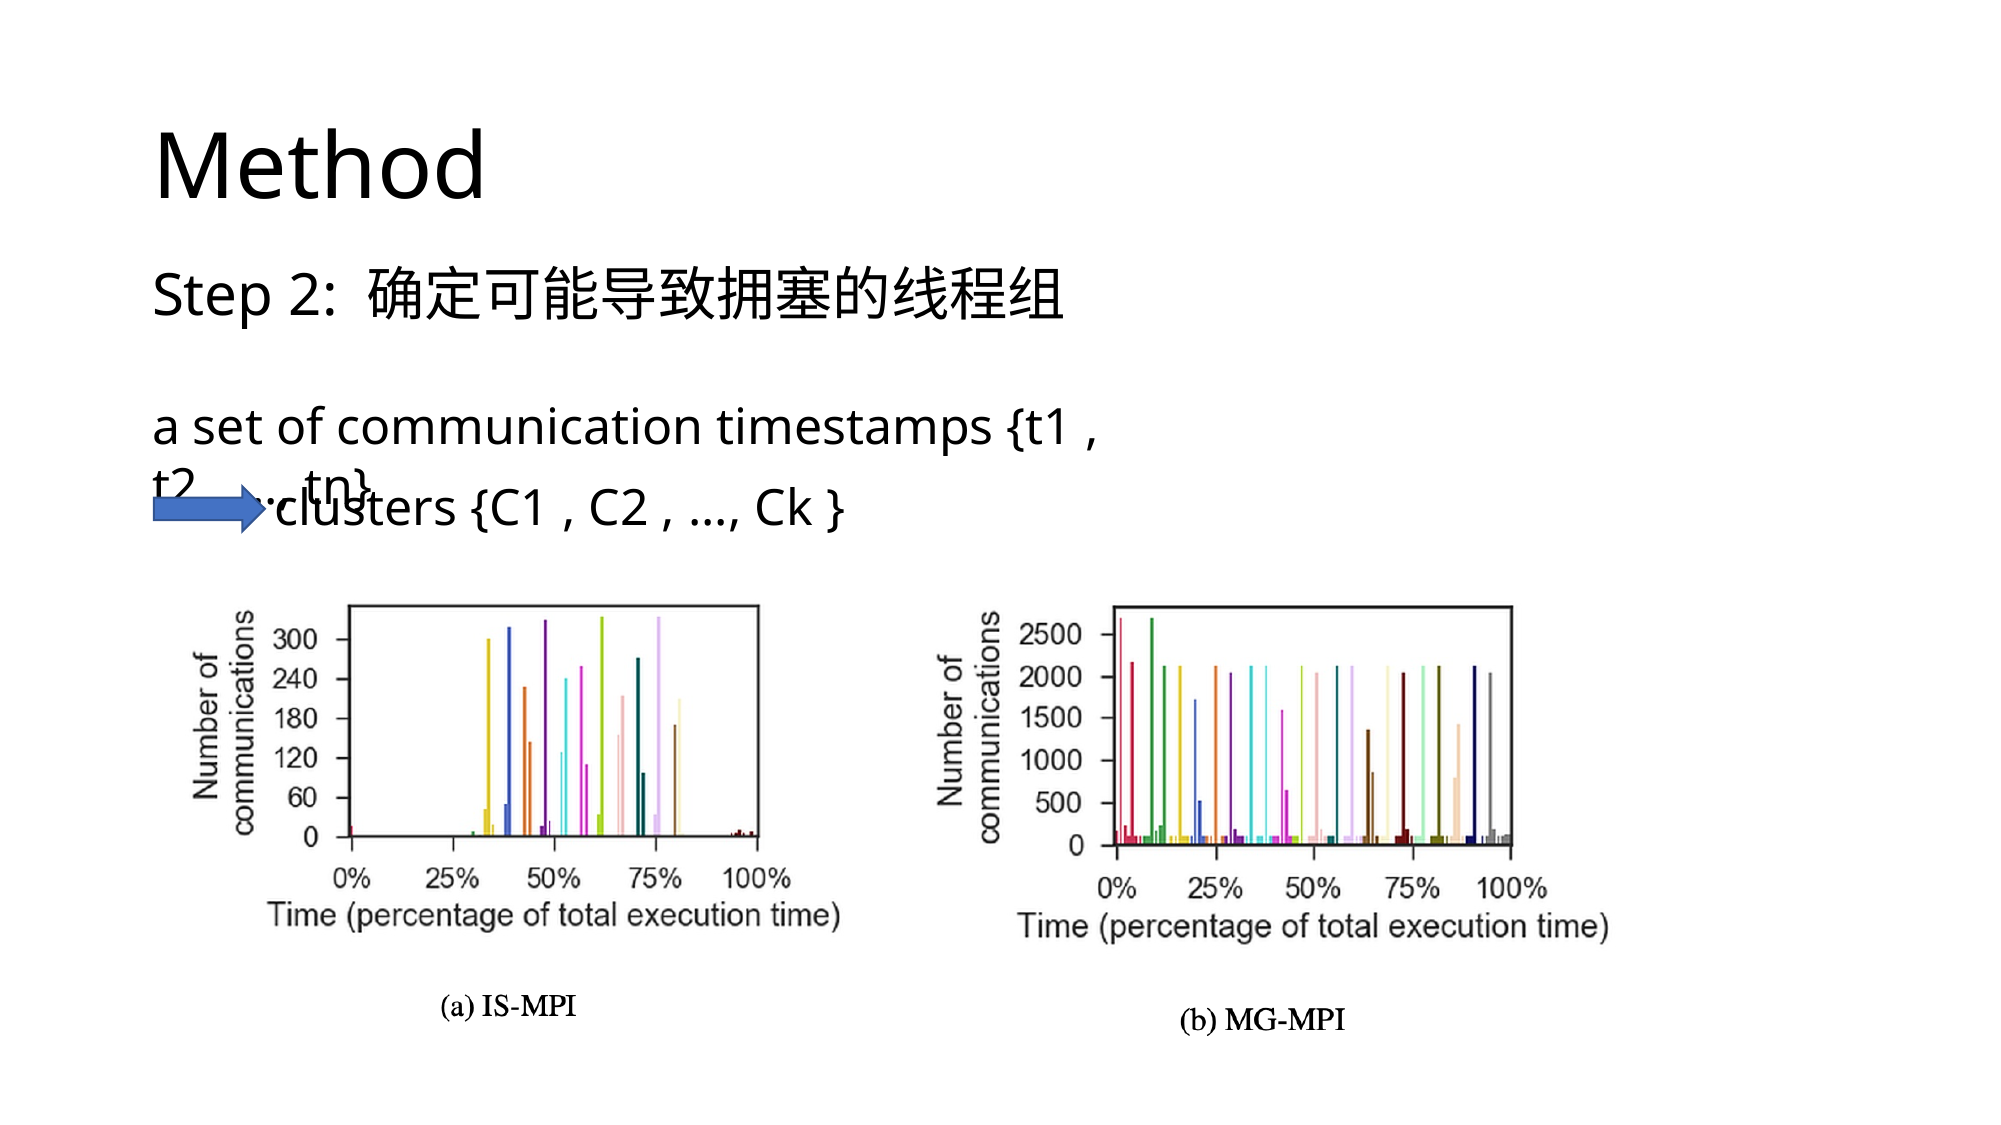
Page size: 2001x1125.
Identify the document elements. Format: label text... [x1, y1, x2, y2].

text_box [152, 483, 259, 534]
text_box Step 2: 确定可能导致拥塞的线程组 [137, 250, 1830, 335]
title Method [137, 59, 1863, 278]
text_box clusters {C1 , C2 , ..., Ck } [259, 468, 874, 544]
picture [153, 571, 1685, 1055]
text_box a set of communication timestamps {t1 , t2 , ..., tn} [137, 387, 1264, 568]
